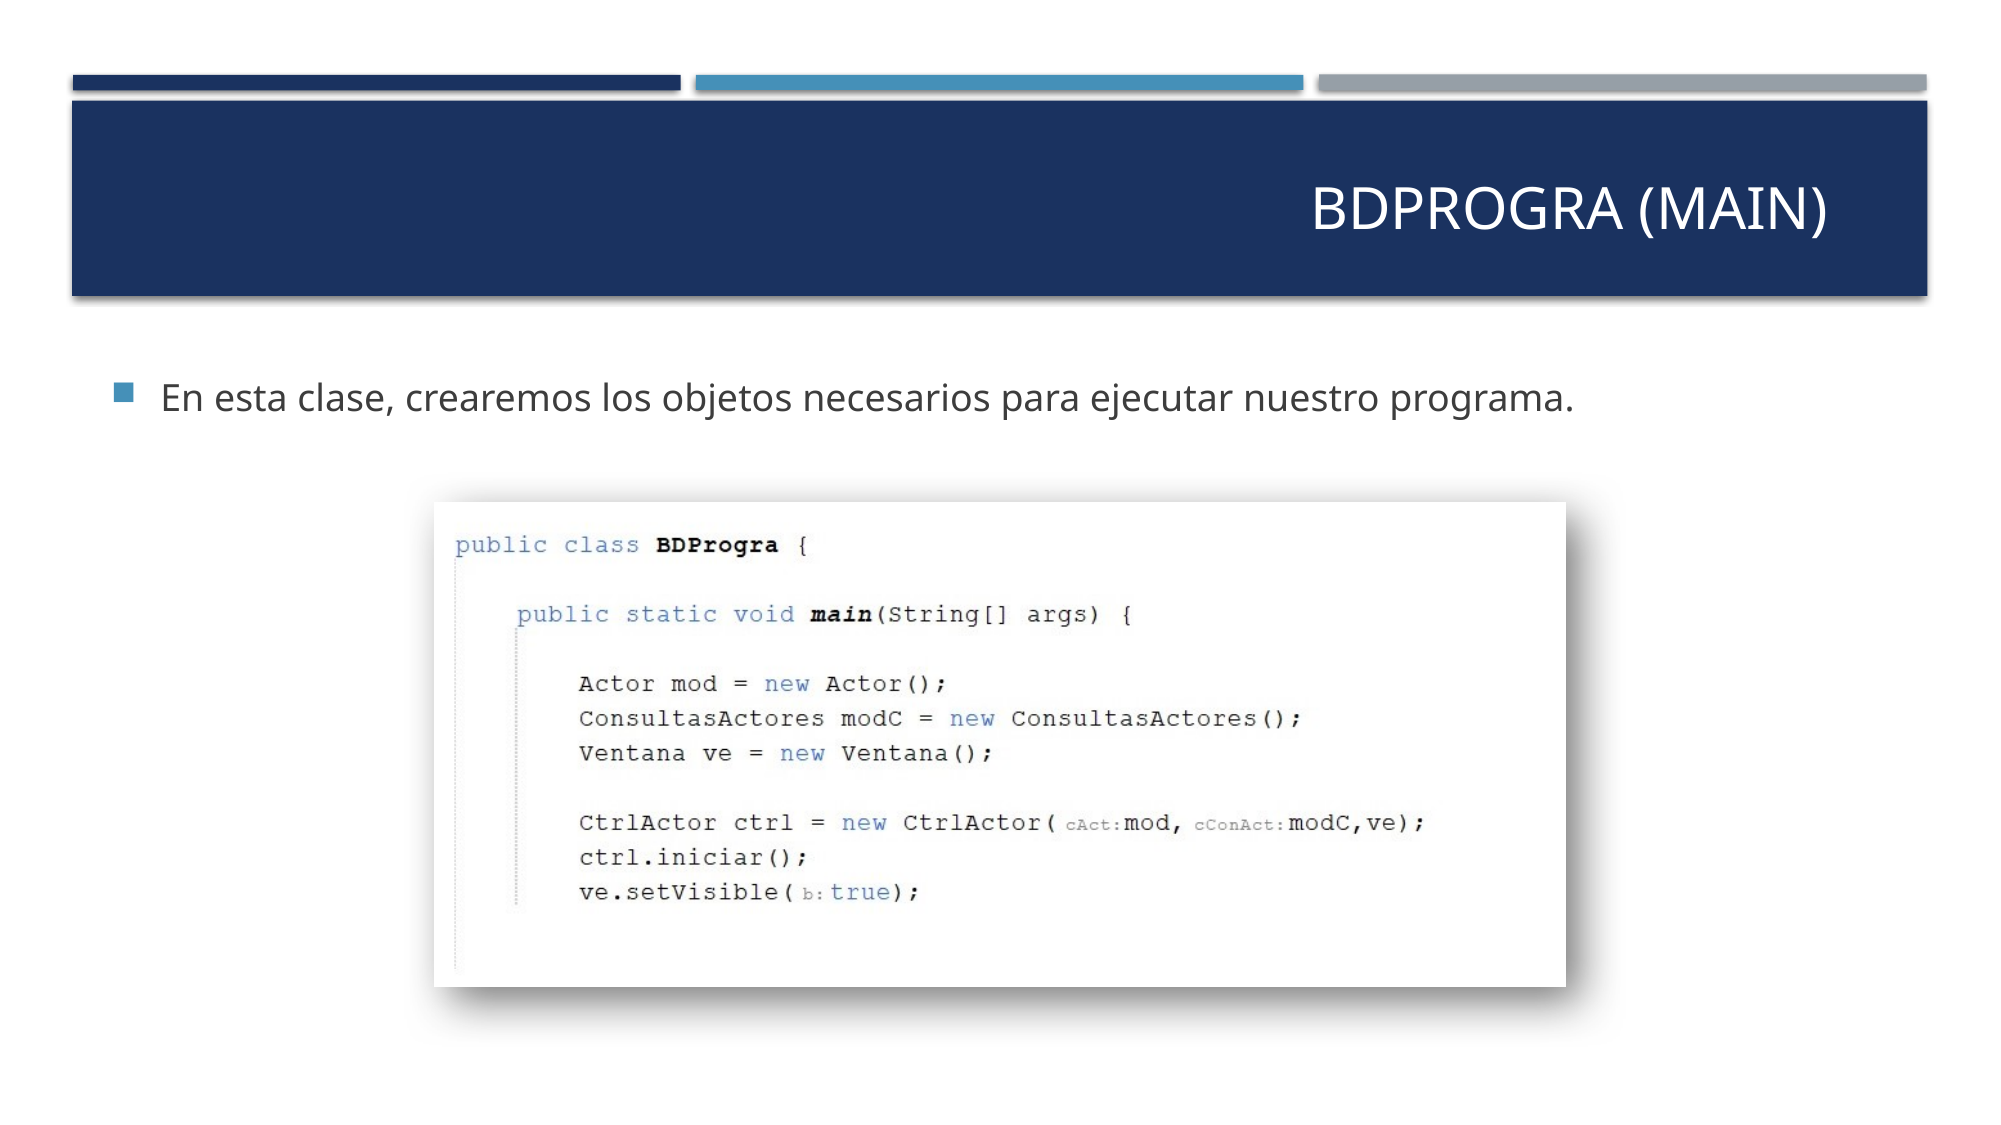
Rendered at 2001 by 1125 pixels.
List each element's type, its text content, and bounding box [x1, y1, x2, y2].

title BDProgra (main) [95, 115, 1905, 249]
picture [434, 501, 1566, 987]
list En esta clase, crearemos los objetos necesarios para ejecutar nuestro programa. [95, 357, 1905, 437]
